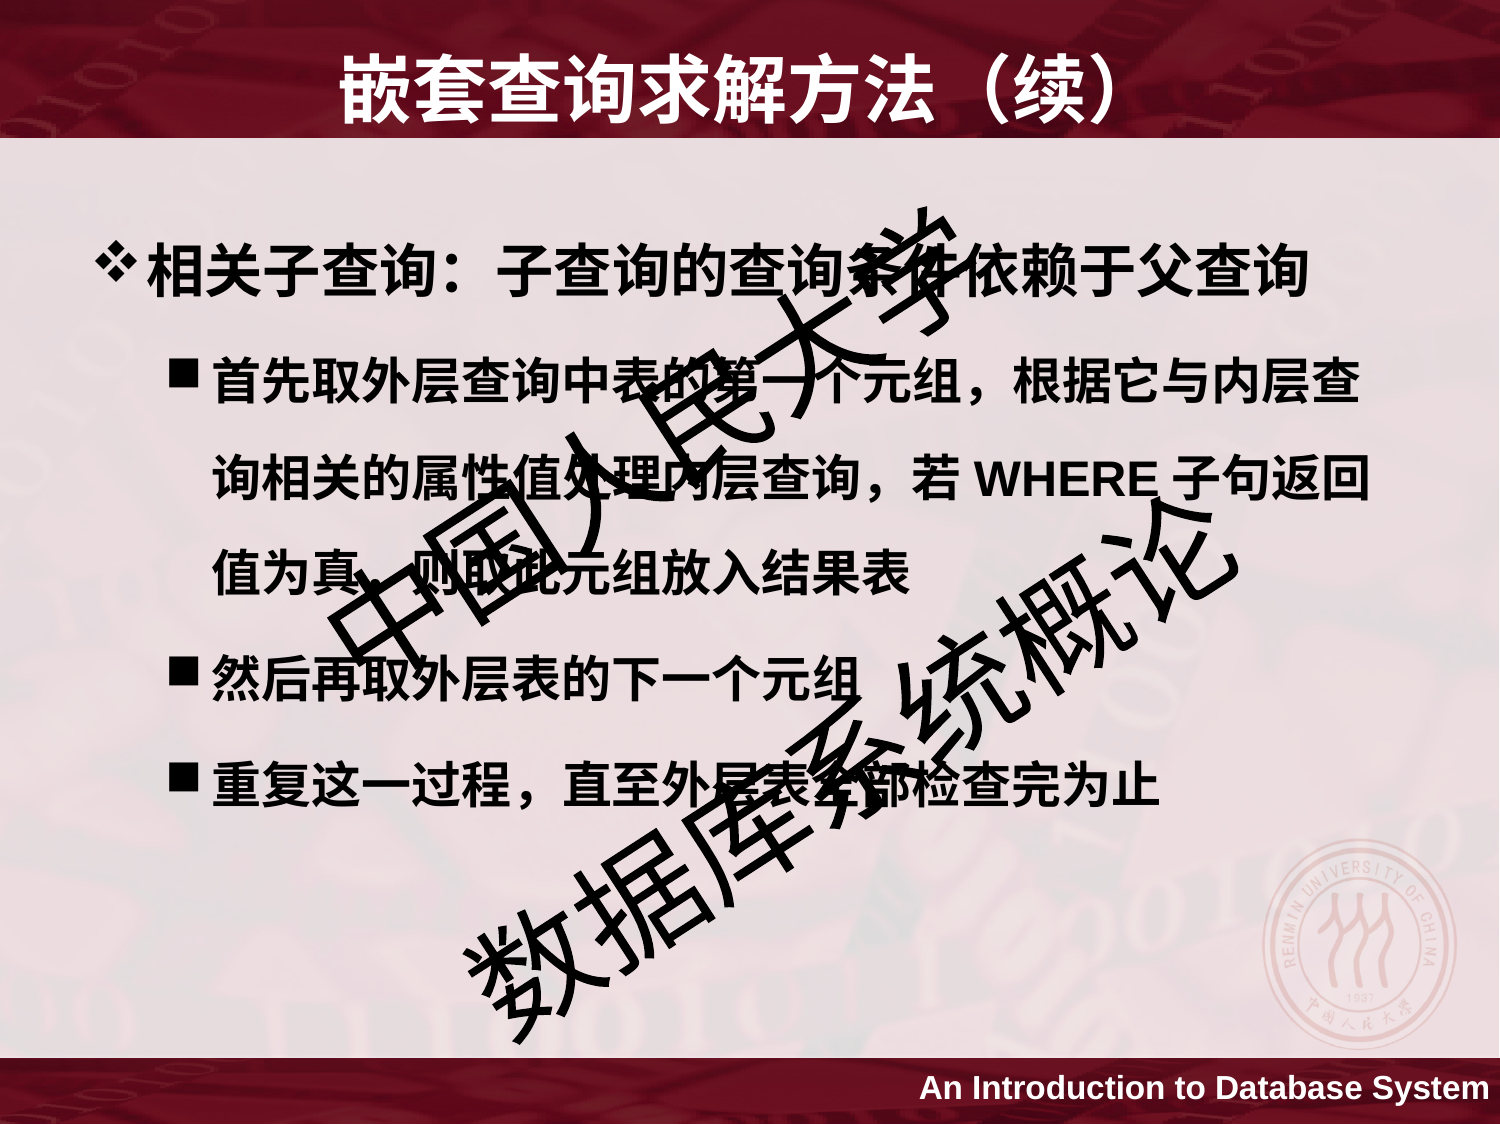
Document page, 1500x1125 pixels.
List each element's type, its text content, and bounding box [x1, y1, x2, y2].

list 相关子查询：子查询的查询条件依赖于父查询 首先取外层查询中表的第一个元组，根据它与内层查询相关的属性值处理内层查询，若WHERE子句返回值为真，则取此元组放入结果表 然后再取外层表的下一个元组 重复这一过程，直至外层表全部检查完为止 [74, 184, 1426, 982]
title 嵌套查询求解方法（续） [74, 0, 1426, 181]
picture [0, 0, 1500, 1125]
